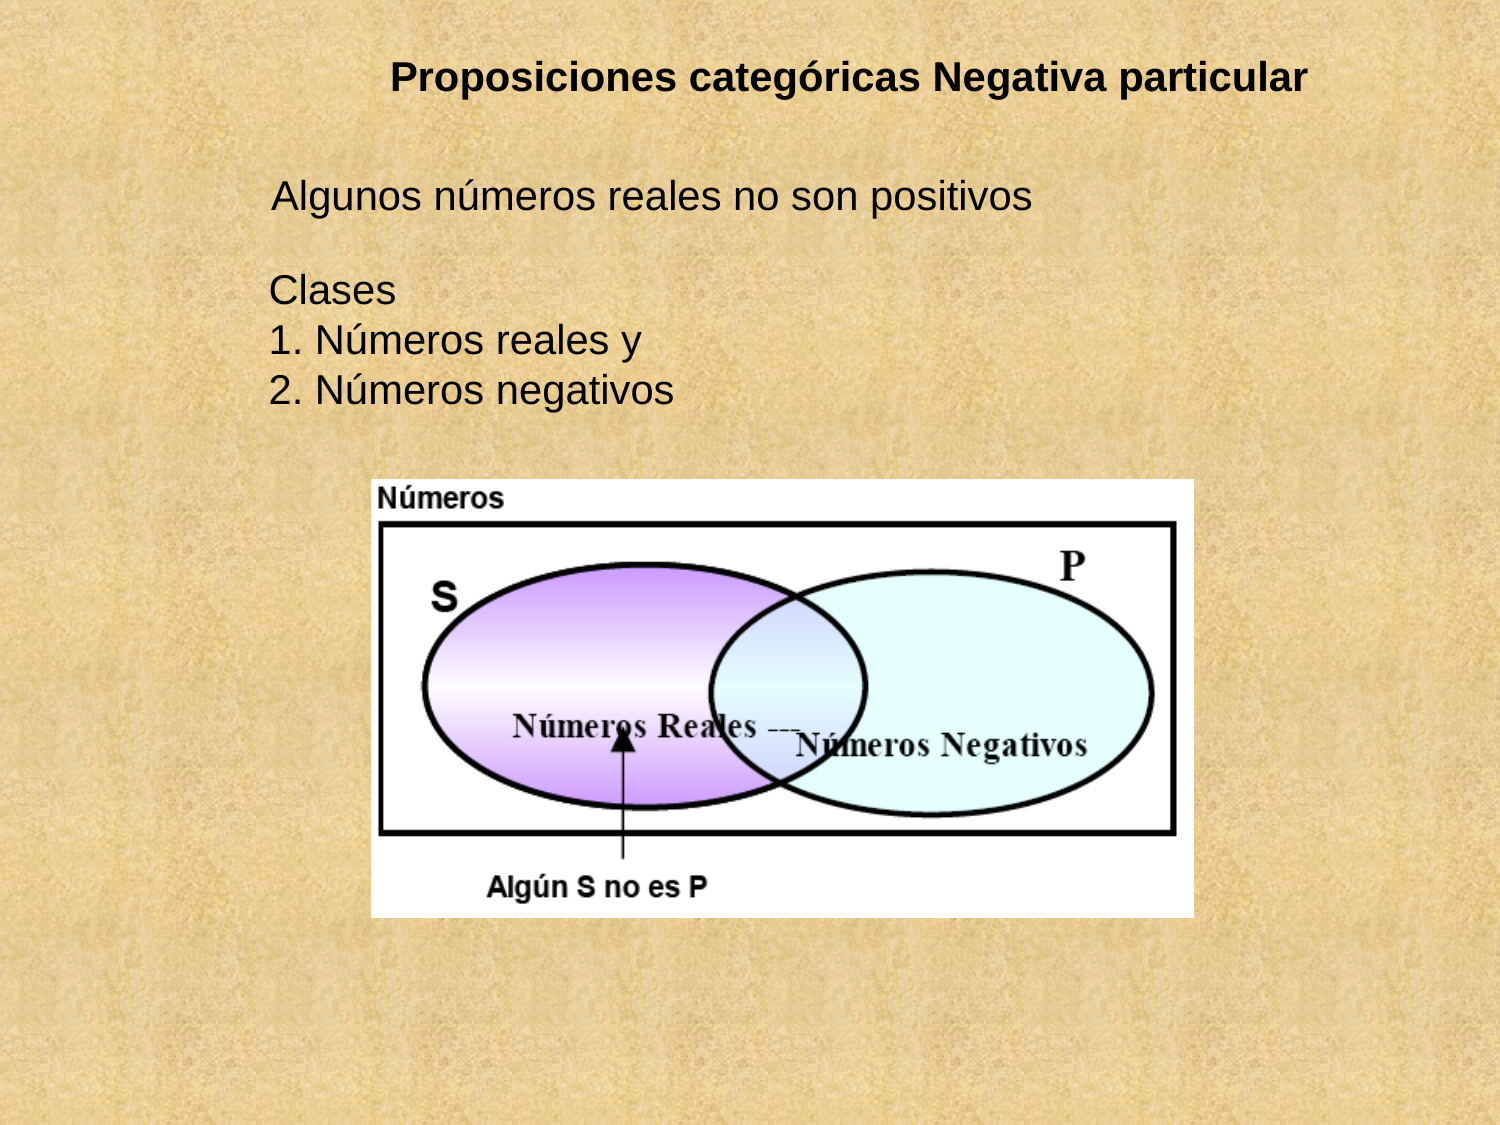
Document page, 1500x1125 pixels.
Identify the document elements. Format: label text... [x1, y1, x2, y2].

picture [0, 0, 1500, 1125]
text_box Clases 1. Números reales y 2. Números negativos [253, 255, 1388, 421]
text_box Algunos números reales no son positivos [256, 160, 1049, 226]
text_box Proposiciones categóricas Negativa particular [375, 42, 1324, 108]
